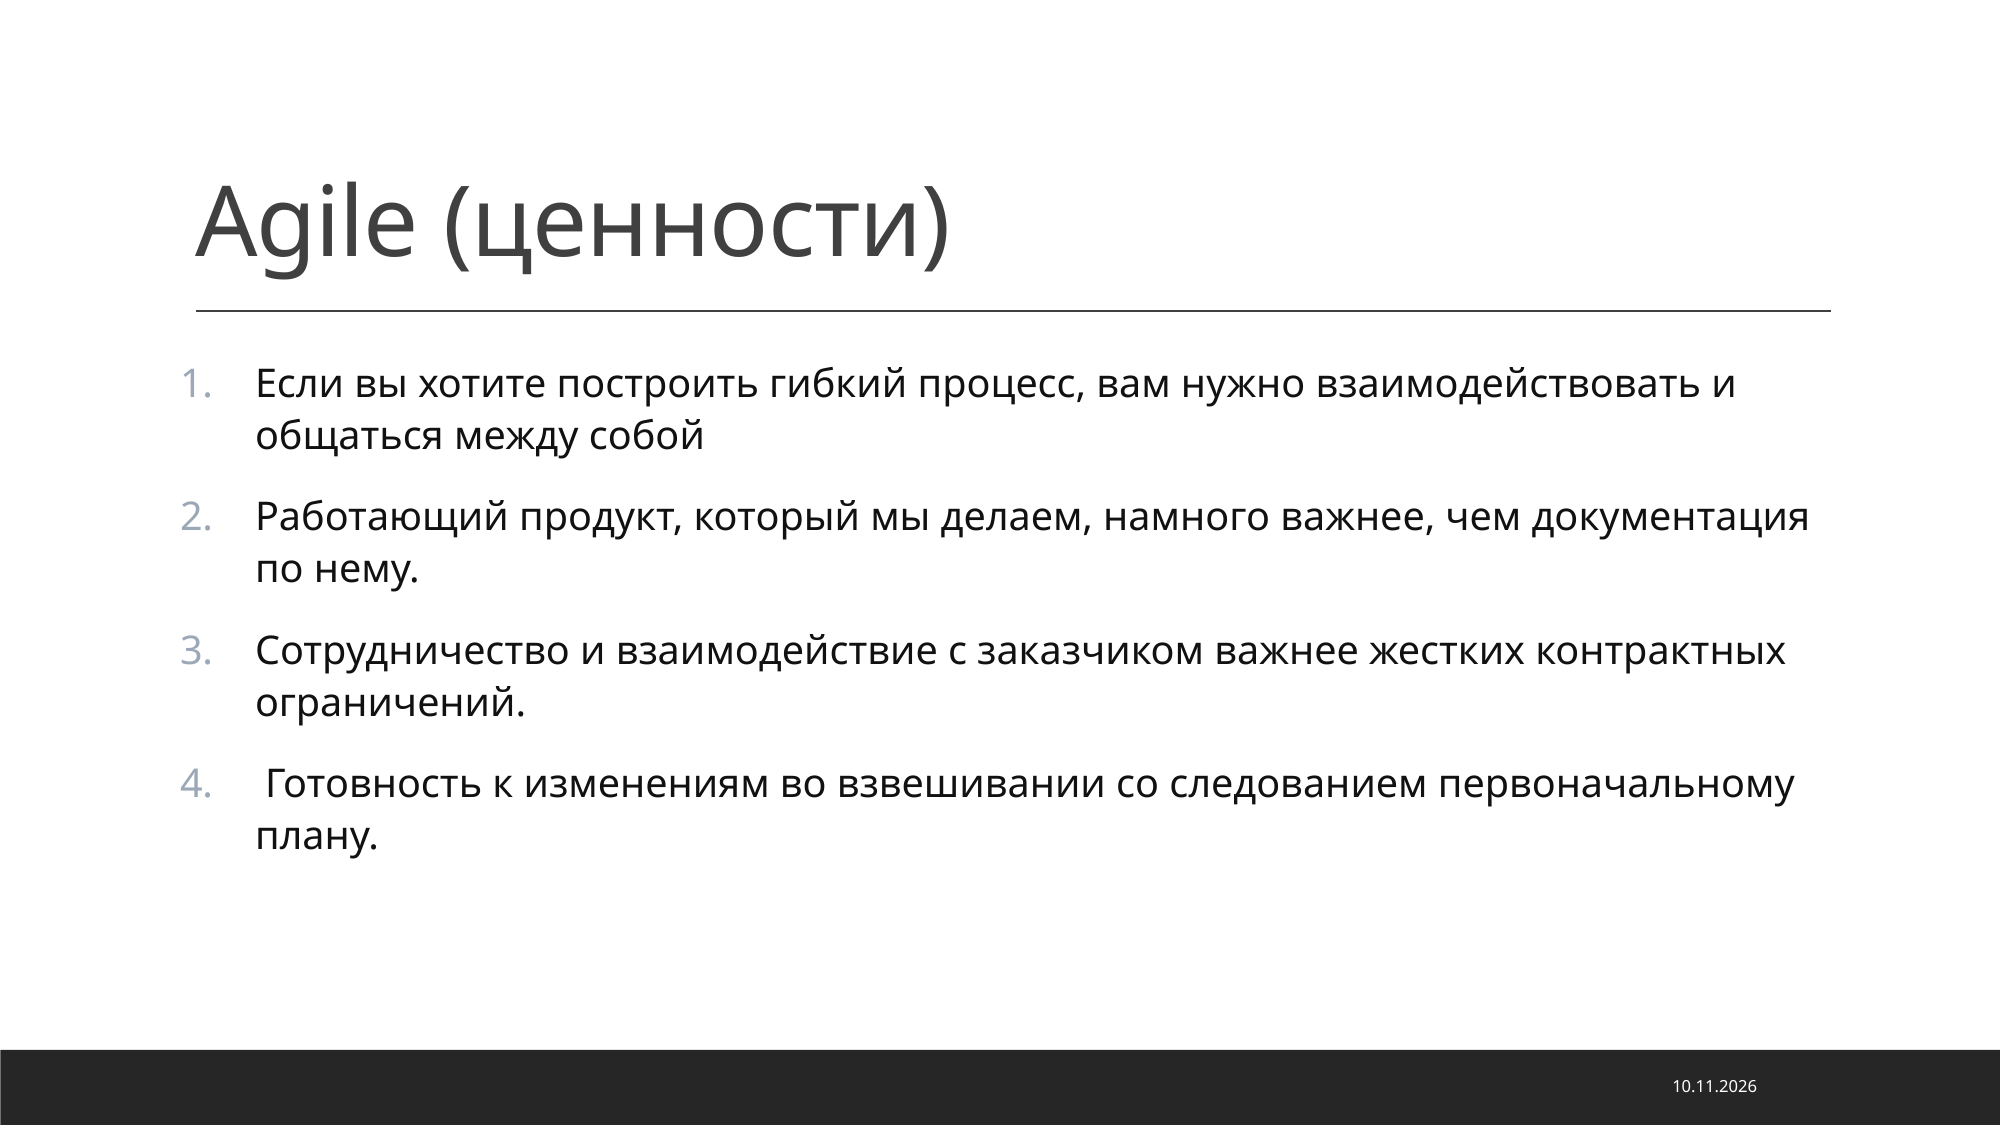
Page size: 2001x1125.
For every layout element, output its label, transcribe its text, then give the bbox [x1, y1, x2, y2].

list Если вы хотите построить гибкий процесс, вам нужно взаимодействовать и общаться между собой Работающий продукт, который мы делаем, намного важнее, чем документация по нему. Сотрудничество и взаимодействие с заказчиком важнее жестких контрактных ограничений. Готовность к изменениям во взвешивании со следованием первоначальному плану. [180, 345, 1830, 963]
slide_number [1348, 1057, 1773, 1118]
title Agile (ценности) [180, 47, 1830, 285]
